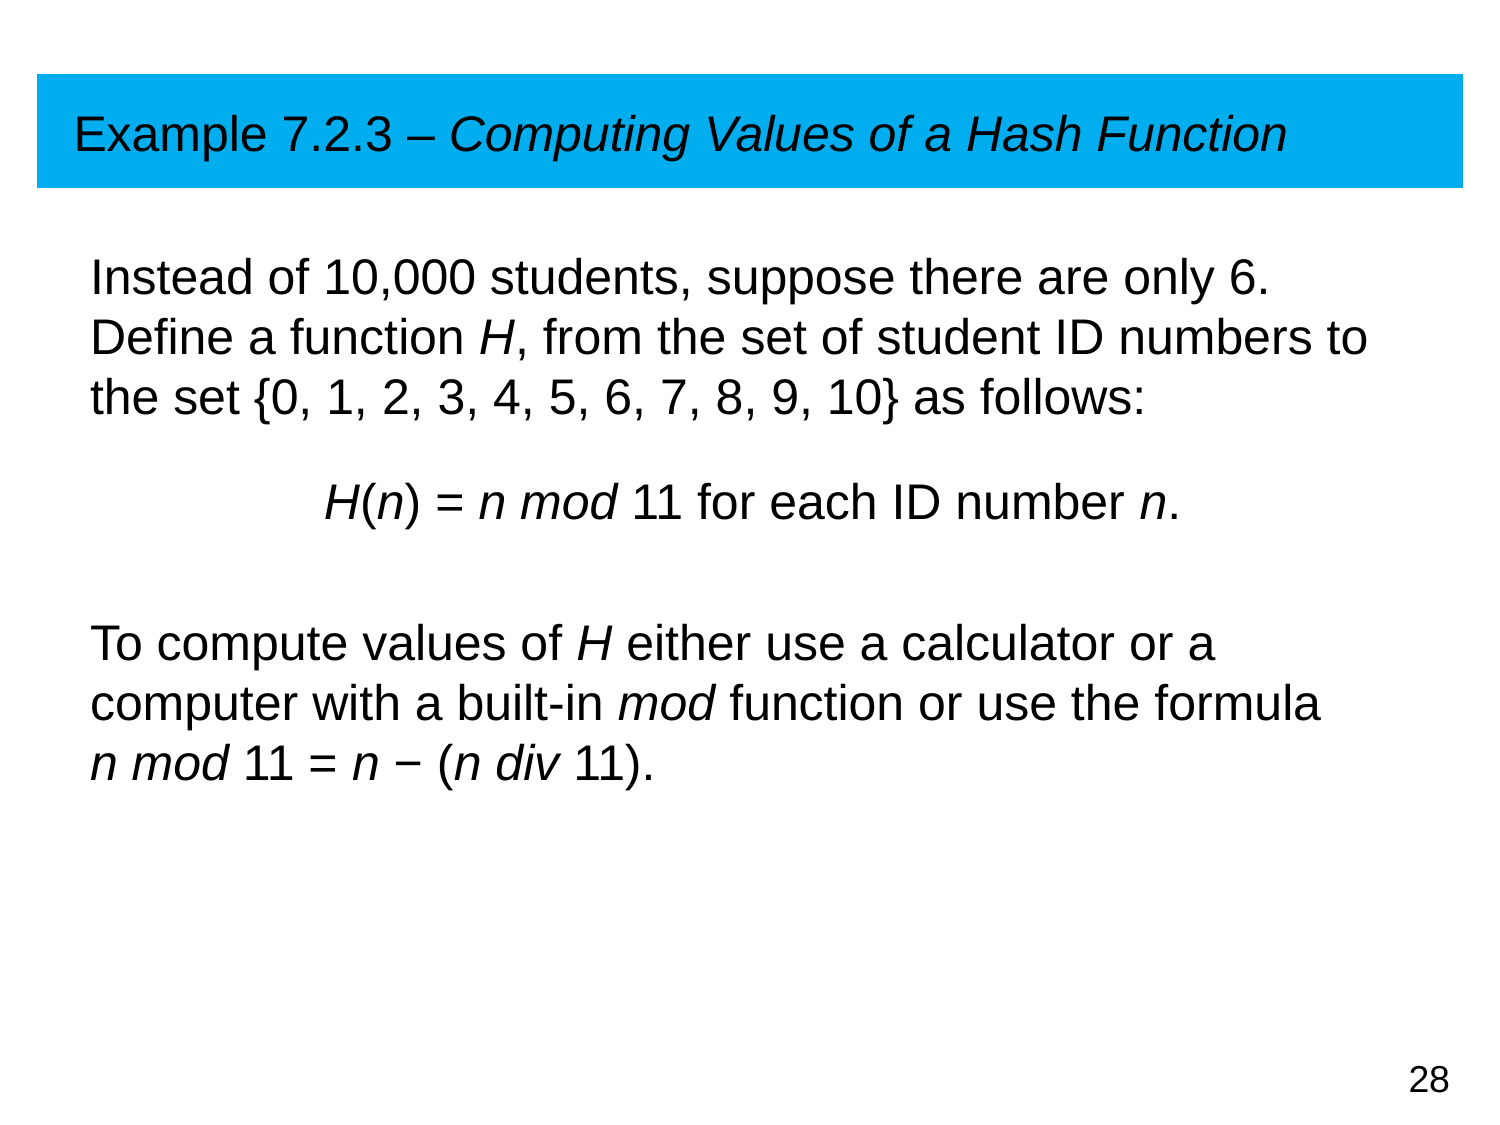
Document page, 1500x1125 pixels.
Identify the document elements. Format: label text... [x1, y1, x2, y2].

list Instead of 10,000 students, suppose there are only 6. Define a function H, from the set of student ID numbers to the set {0, 1, 2, 3, 4, 5, 6, 7, 8, 9, 10} as follows: H(n) = n mod 11 for each ID number n. To compute values of H either use a calculator or a computer with a built-in mod function or use the formula n mod 11 = n − (n div 11). [75, 237, 1425, 800]
title Example 7.2.3 – Computing Values of a Hash Function [58, 37, 1408, 225]
